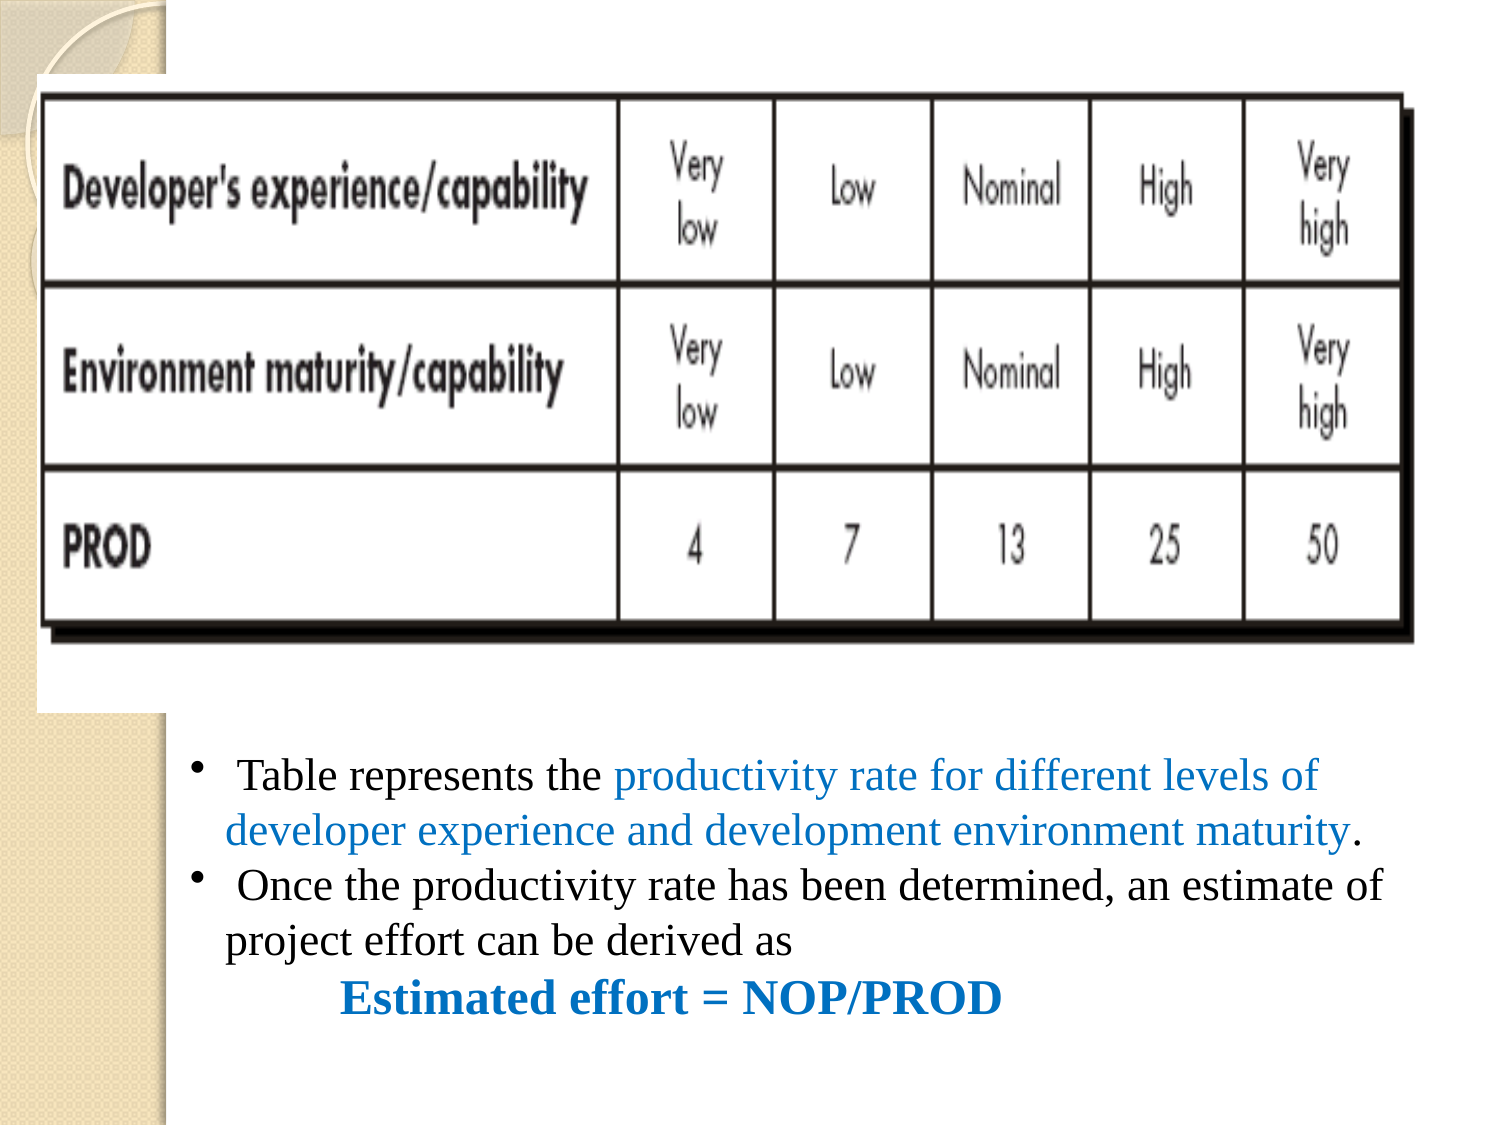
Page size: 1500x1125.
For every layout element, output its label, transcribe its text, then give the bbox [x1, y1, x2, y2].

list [37, 74, 1451, 713]
text_box Table represents the productivity rate for different levels of developer experience and development environment maturity. Once the productivity rate has been determined, an estimate of project effort can be derived as Estimated effort = NOP/PROD [174, 737, 1425, 1033]
